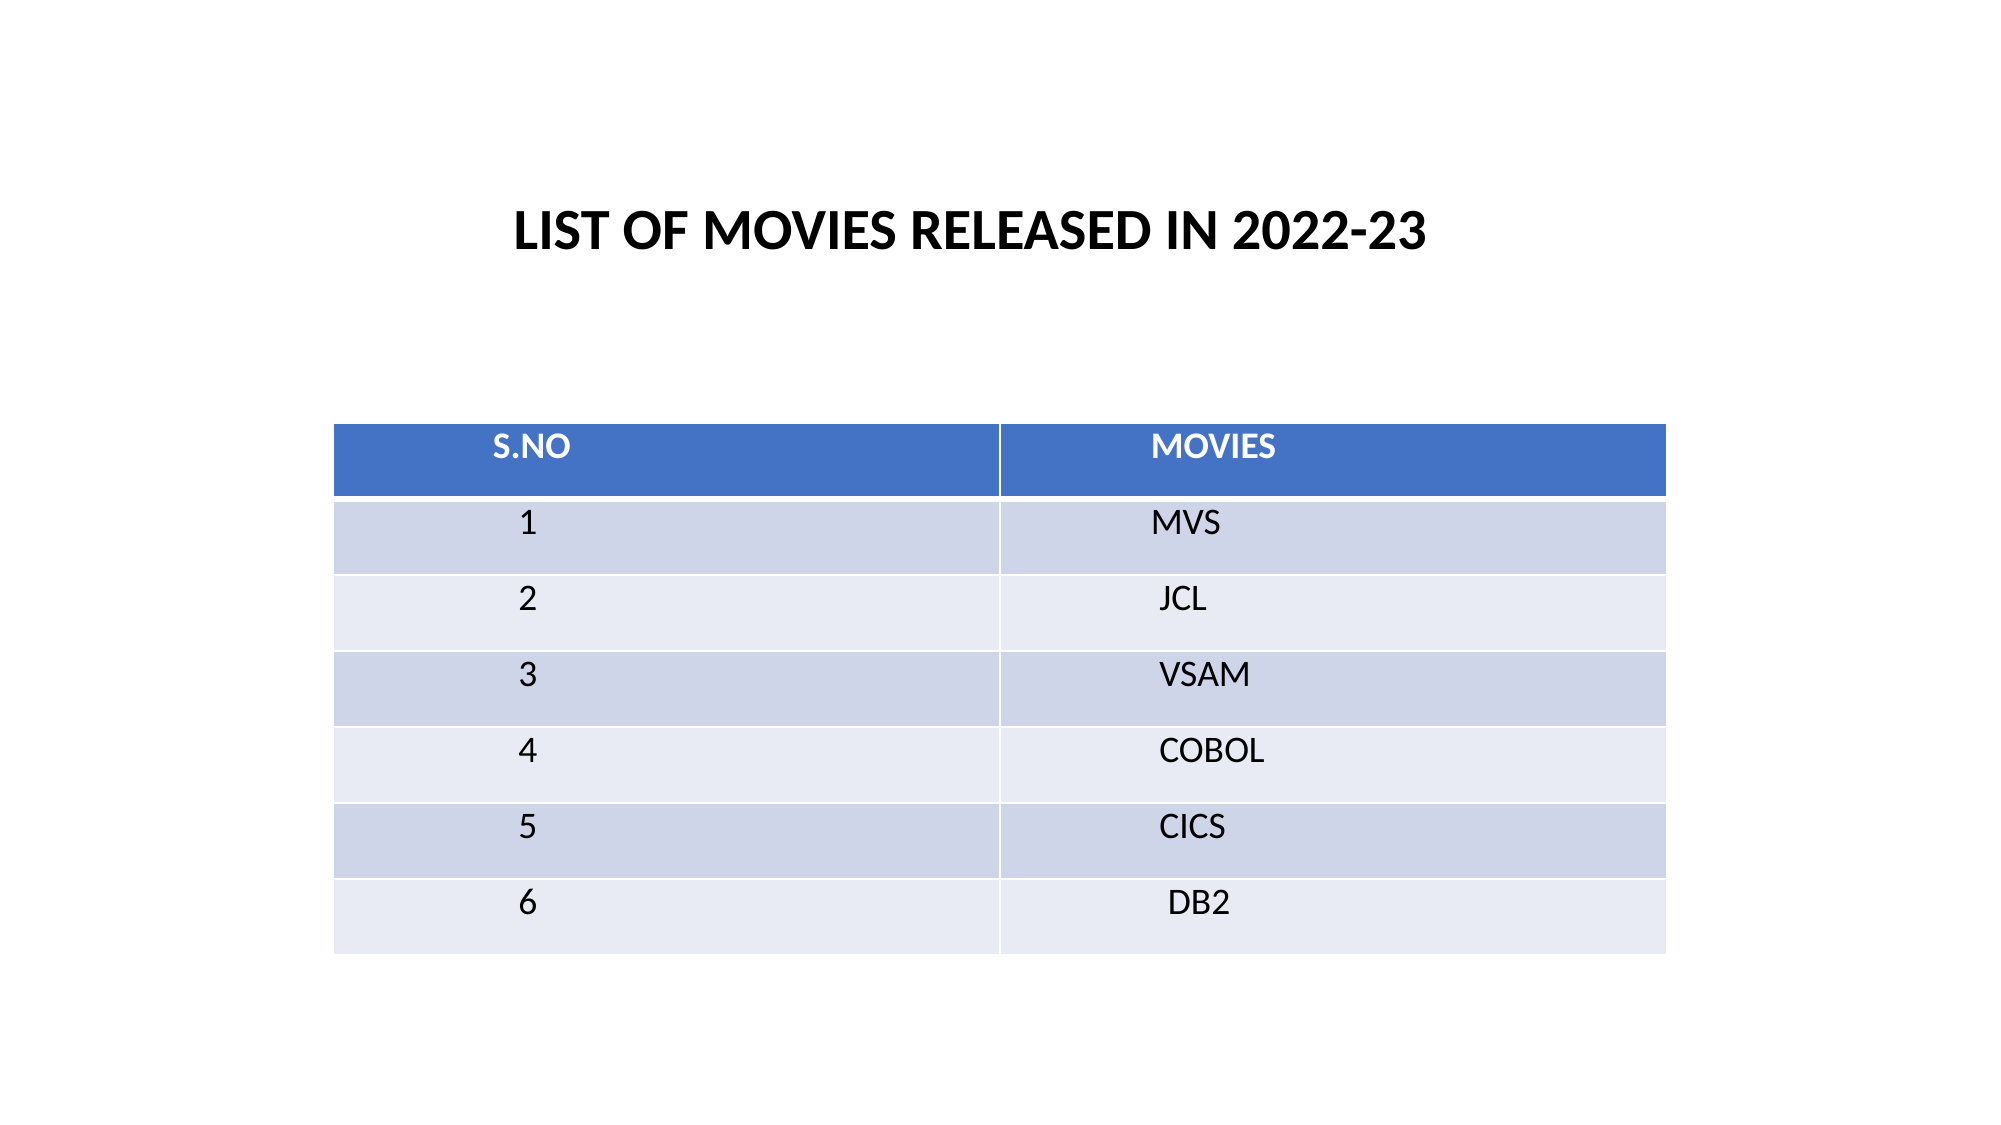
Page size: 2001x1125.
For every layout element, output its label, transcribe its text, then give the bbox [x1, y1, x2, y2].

table_cell CICS [1001, 804, 1666, 878]
table_cell 2 [334, 576, 999, 650]
table_cell 3 [334, 652, 999, 726]
text_box LIST OF MOVIES RELEASED IN 2022-23 [438, 154, 1503, 299]
table_cell COBOL [1001, 728, 1666, 802]
table_cell 1 [334, 502, 999, 574]
table_cell VSAM [1001, 652, 1666, 726]
table_cell 5 [334, 804, 999, 878]
table_cell MVS [1001, 502, 1666, 574]
table_header S.NO [334, 424, 999, 496]
table_cell 6 [334, 880, 999, 954]
table_cell DB2 [1001, 880, 1666, 954]
table_cell 4 [334, 728, 999, 802]
table_header MOVIES [1001, 424, 1666, 496]
table_cell JCL [1001, 576, 1666, 650]
